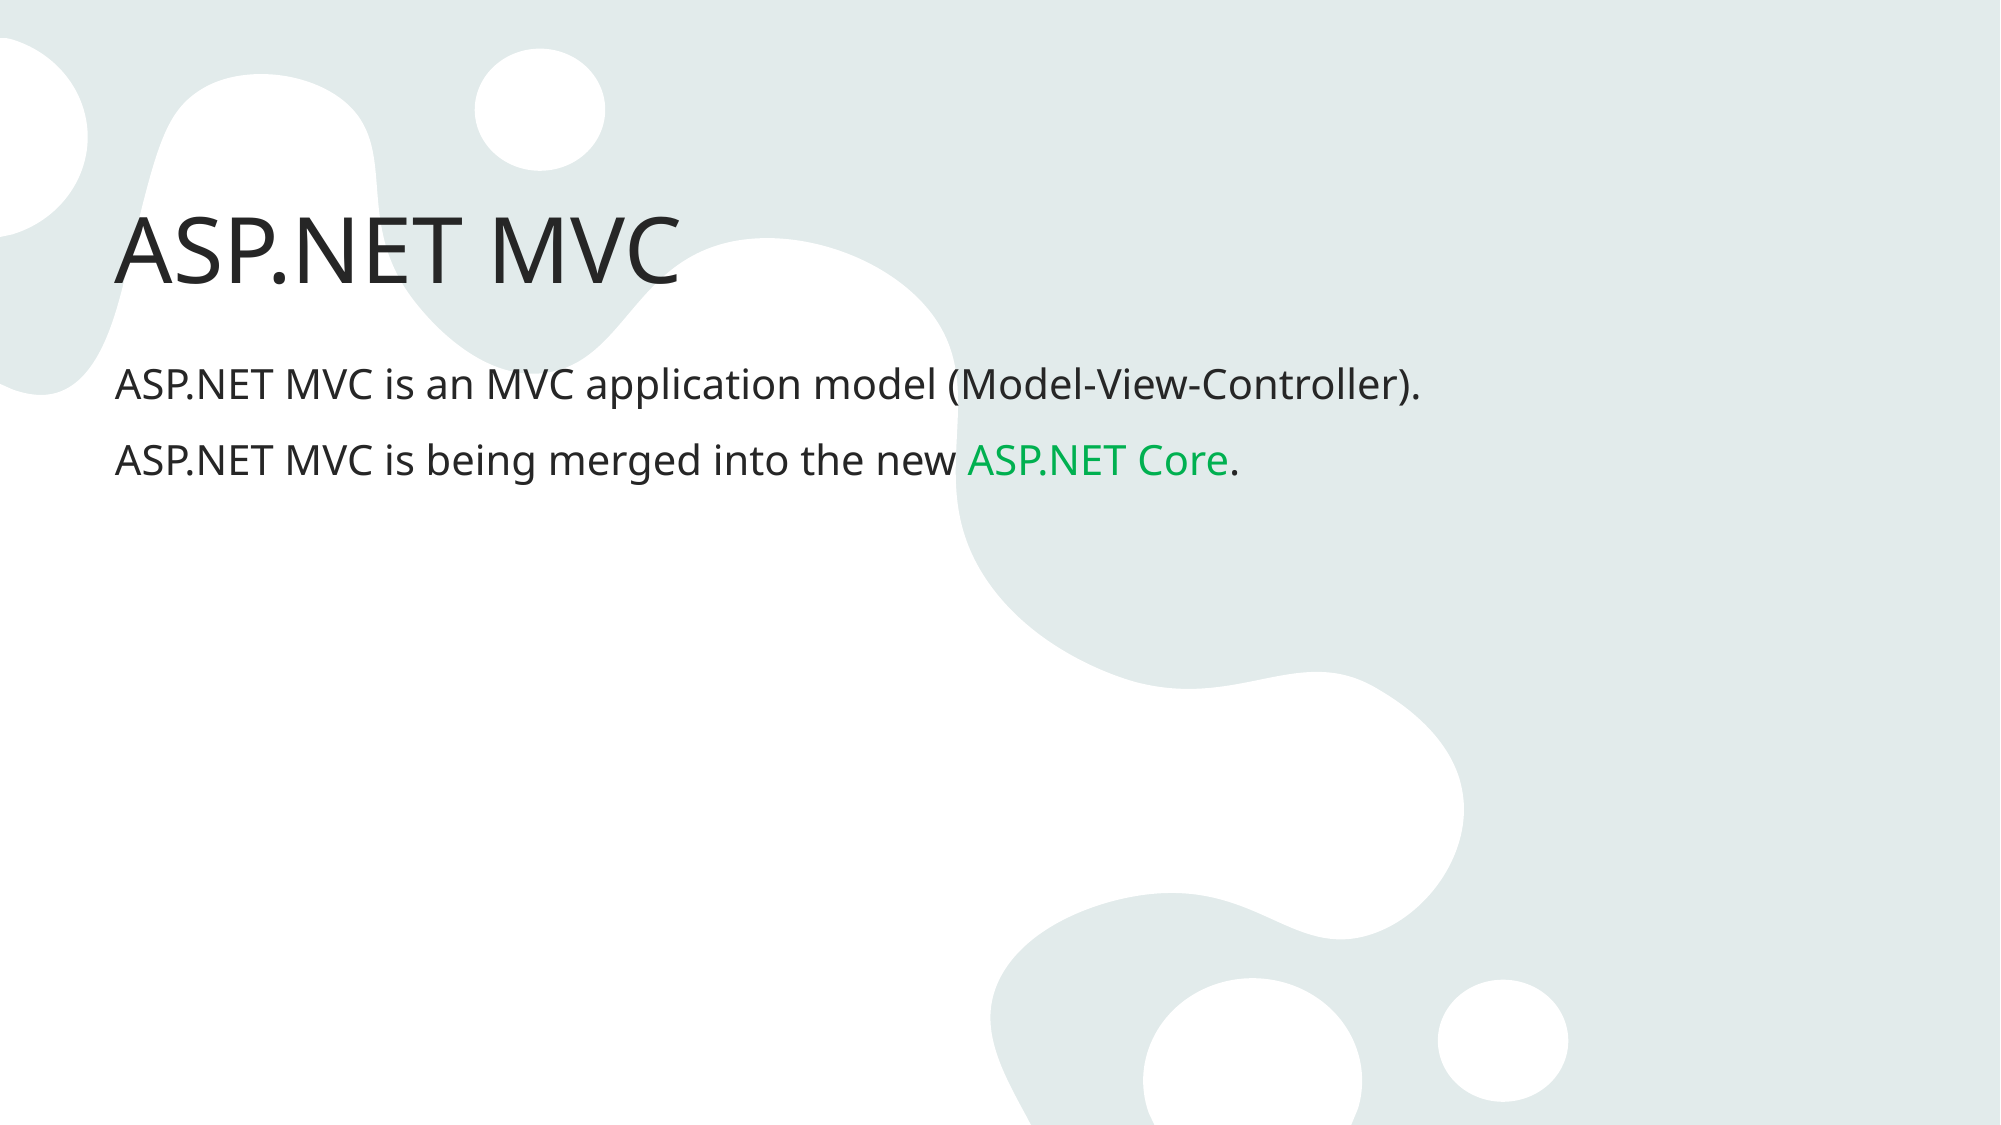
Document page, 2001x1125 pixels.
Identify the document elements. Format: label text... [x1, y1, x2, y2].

title ASP.NET MVC [99, 91, 1900, 309]
list ASP.NET MVC is an MVC application model (Model-View-Controller). ASP.NET MVC is being merged into the new ASP.NET Core. [99, 345, 1900, 1008]
